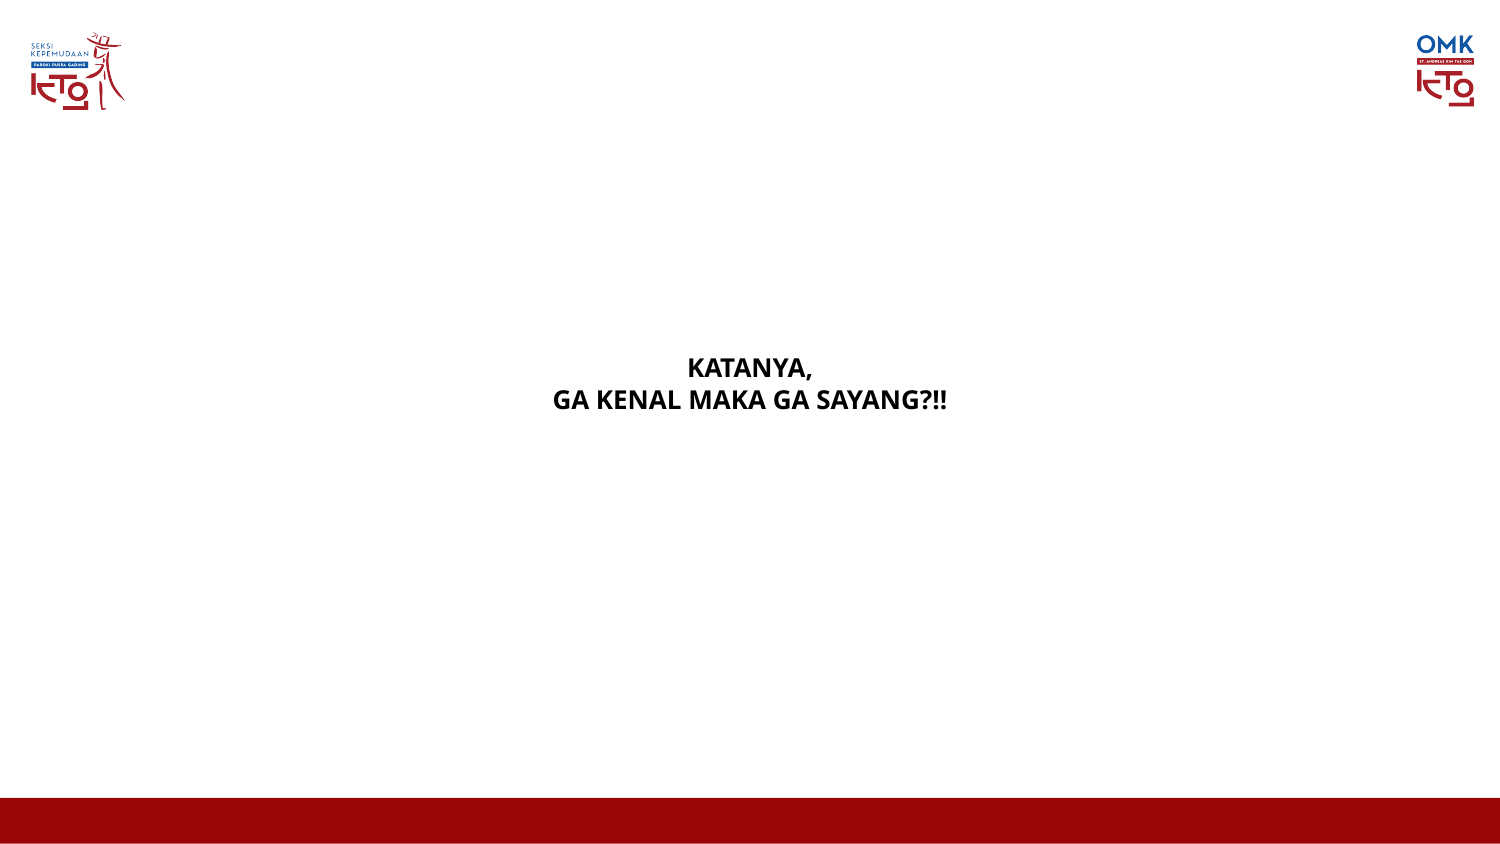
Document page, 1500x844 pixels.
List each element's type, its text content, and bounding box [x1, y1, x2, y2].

text_box [0, 796, 1500, 844]
picture [1395, 15, 1495, 123]
title KATANYA, GA KENAL MAKA GA SAYANG?!! [51, 337, 1449, 431]
picture [10, 17, 137, 130]
